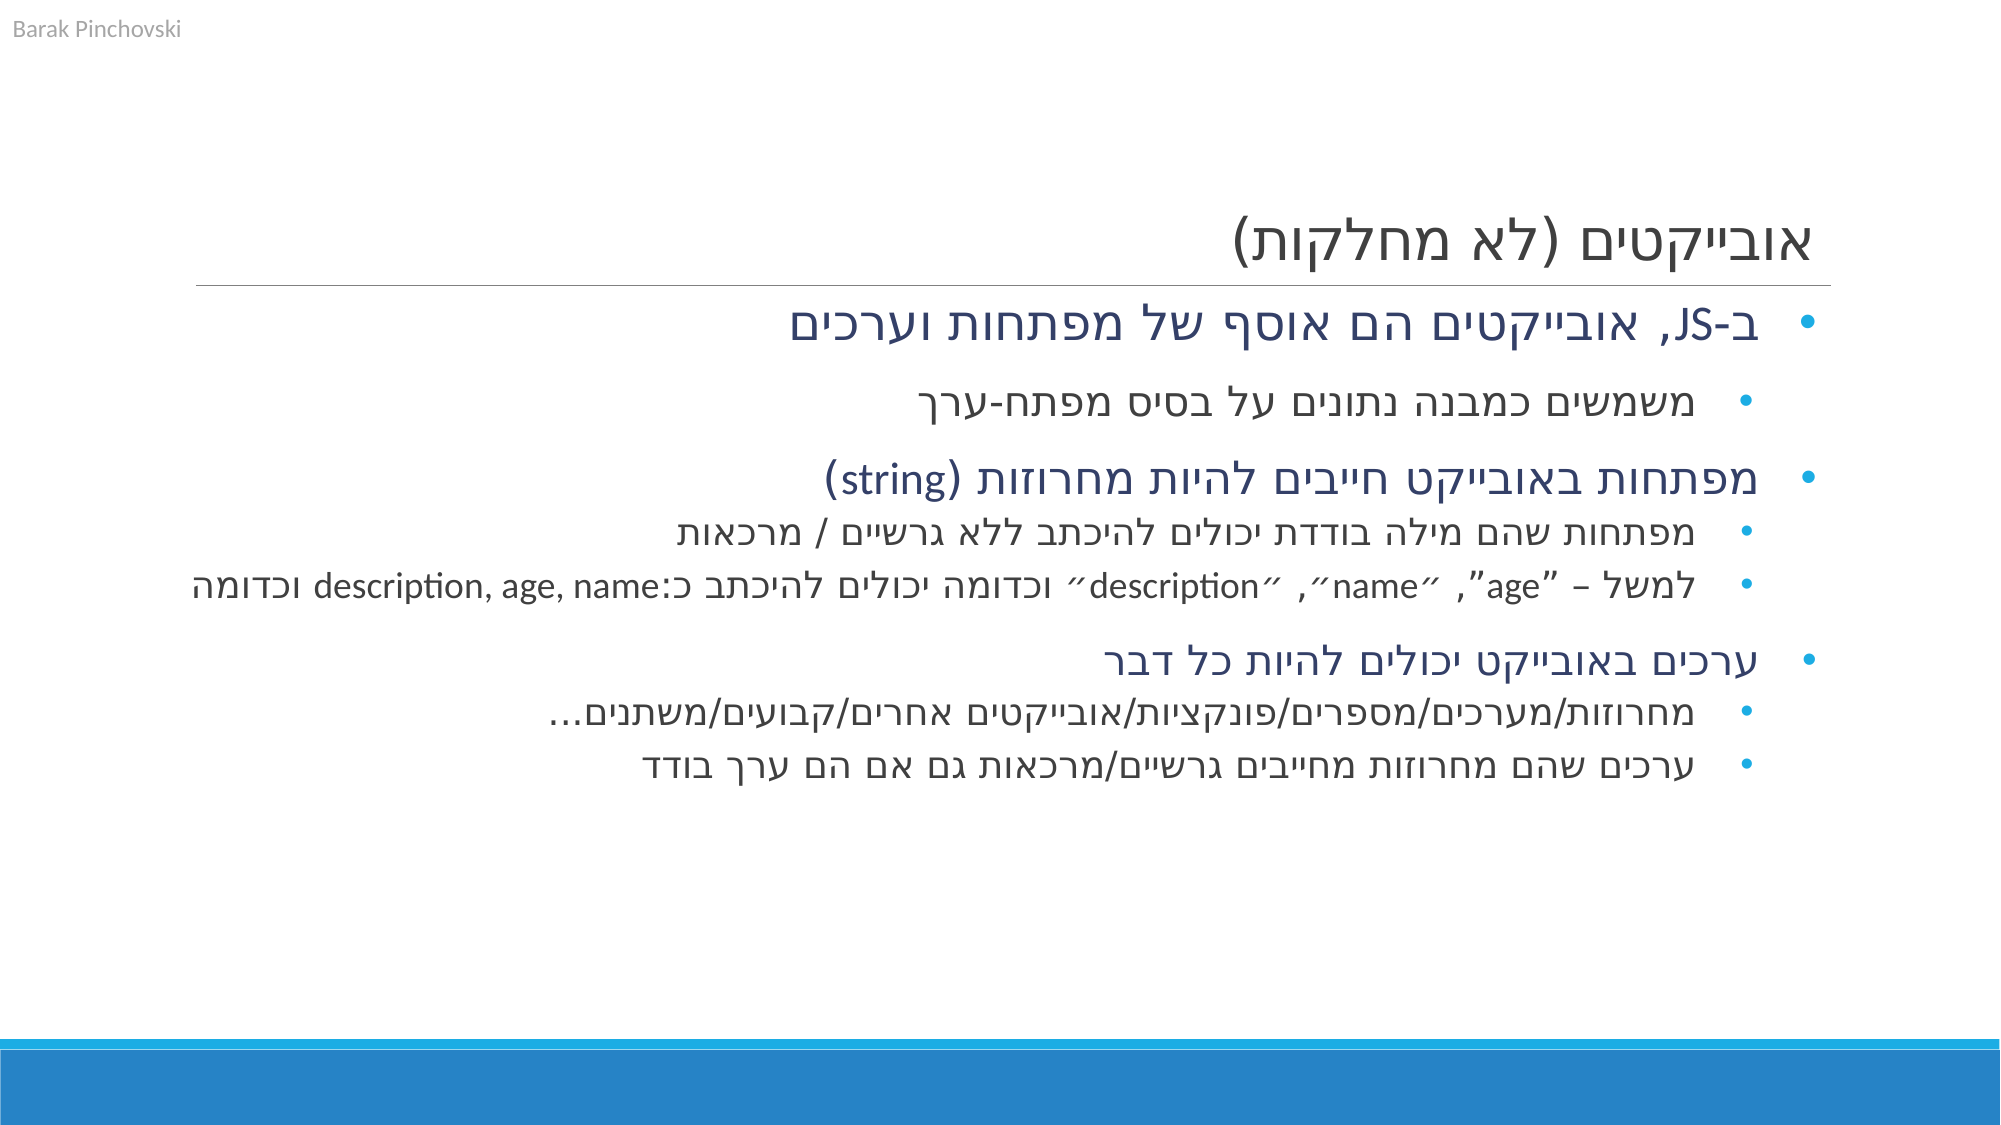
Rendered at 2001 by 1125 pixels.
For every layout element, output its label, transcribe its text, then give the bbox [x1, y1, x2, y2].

title אובייקטים (לא מחלקות) [180, 148, 1830, 281]
list ב-JS, אובייקטים הם אוסף של מפתחות וערכים משמשים כמבנה נתונים על בסיס מפתח-ערך מפתחות באובייקט חייבים להיות מחרוזות (string) מפתחות שהם מילה בודדת יכולים להיכתב ללא גרשיים / מרכאות למשל – ”age”, ״name״, ״description״ וכדומה יכולים להיכתב כ:description, age, name וכדומה ערכים באובייקט יכולים להיות כל דבר מחרוזות/מערכים/מספרים/פונקציות/אובייקטים אחרים/קבועים/משתנים... ערכים שהם מחרוזות מחייבים גרשיים/מרכאות גם אם הם ערך בודד [180, 290, 1830, 963]
